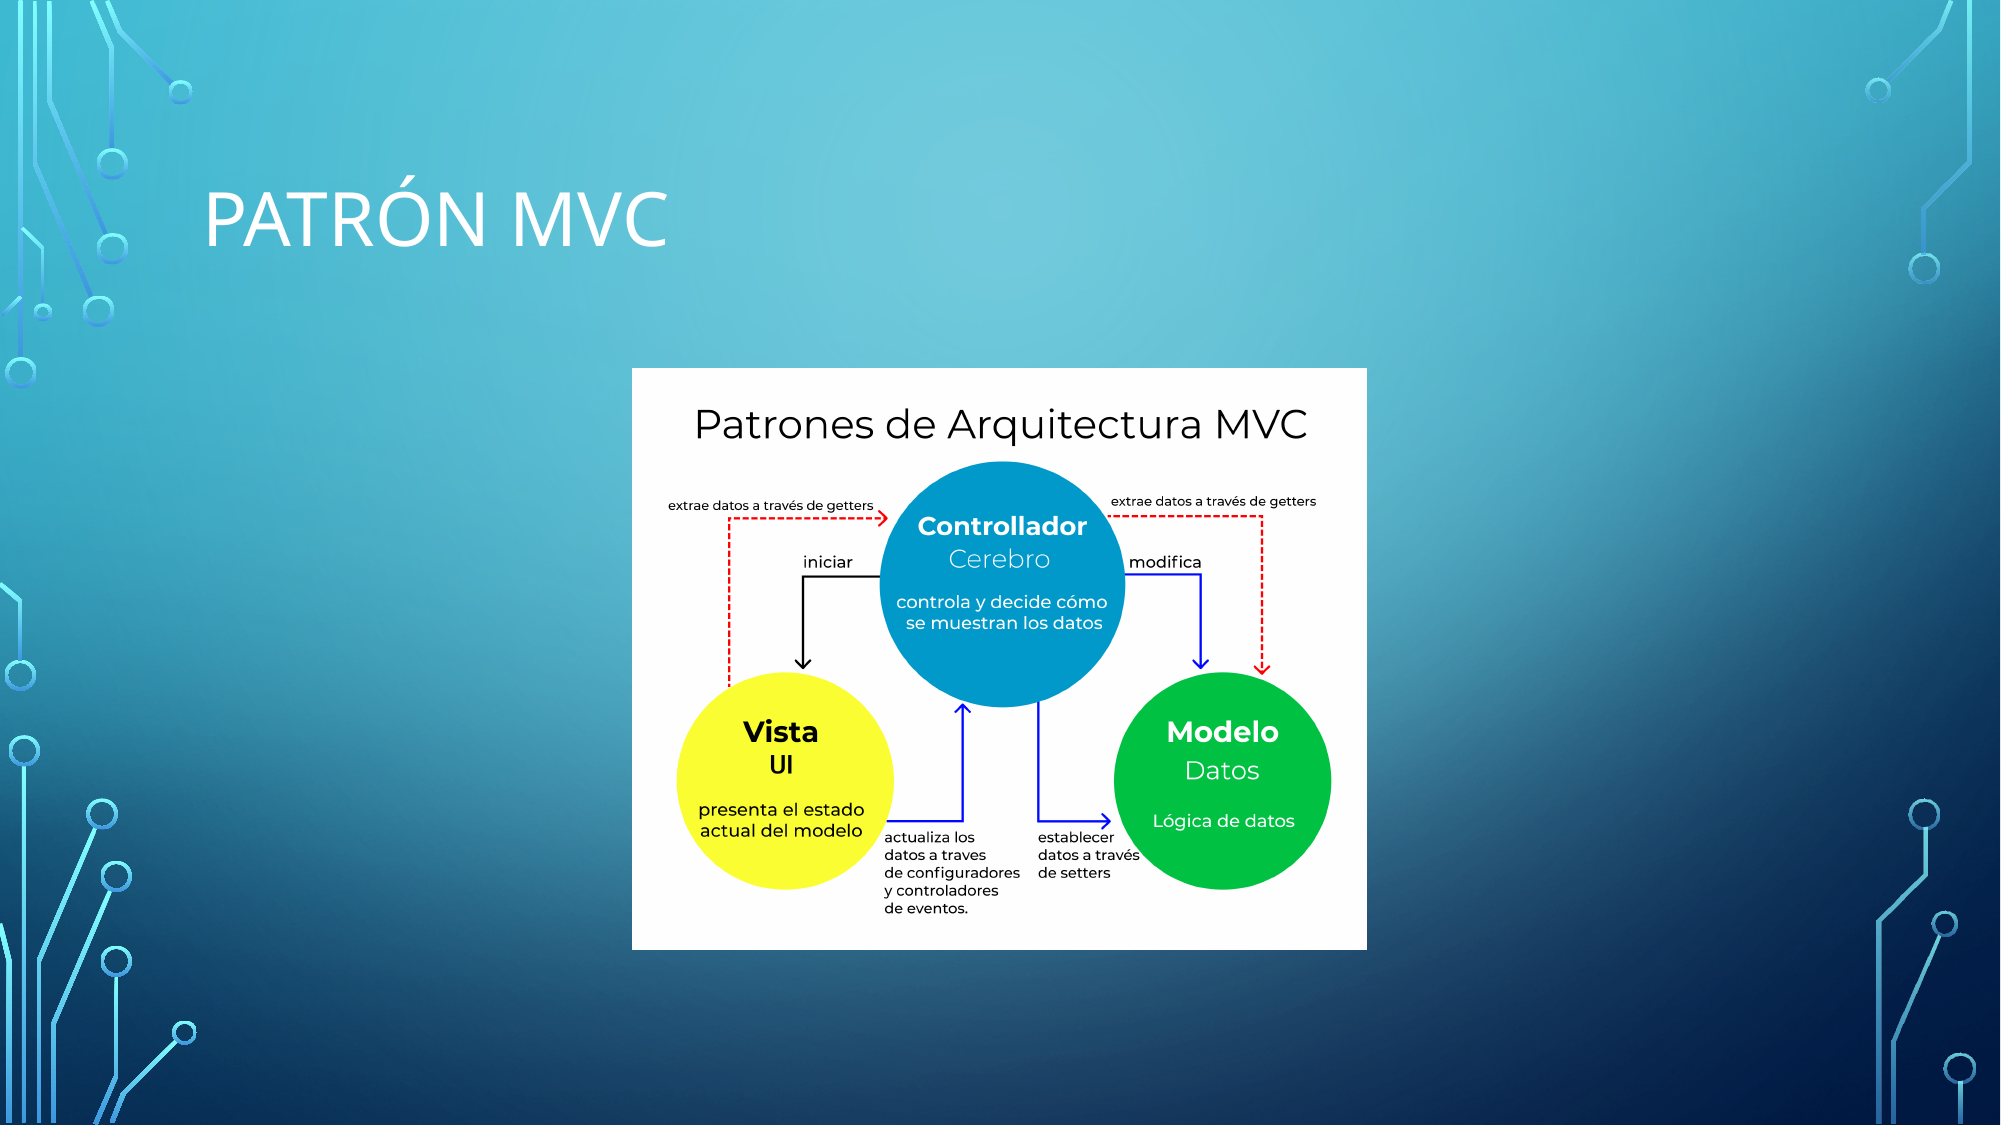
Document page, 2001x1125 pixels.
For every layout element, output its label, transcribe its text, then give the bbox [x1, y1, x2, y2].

title Patrón mvc [187, 101, 1813, 344]
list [632, 368, 1367, 951]
